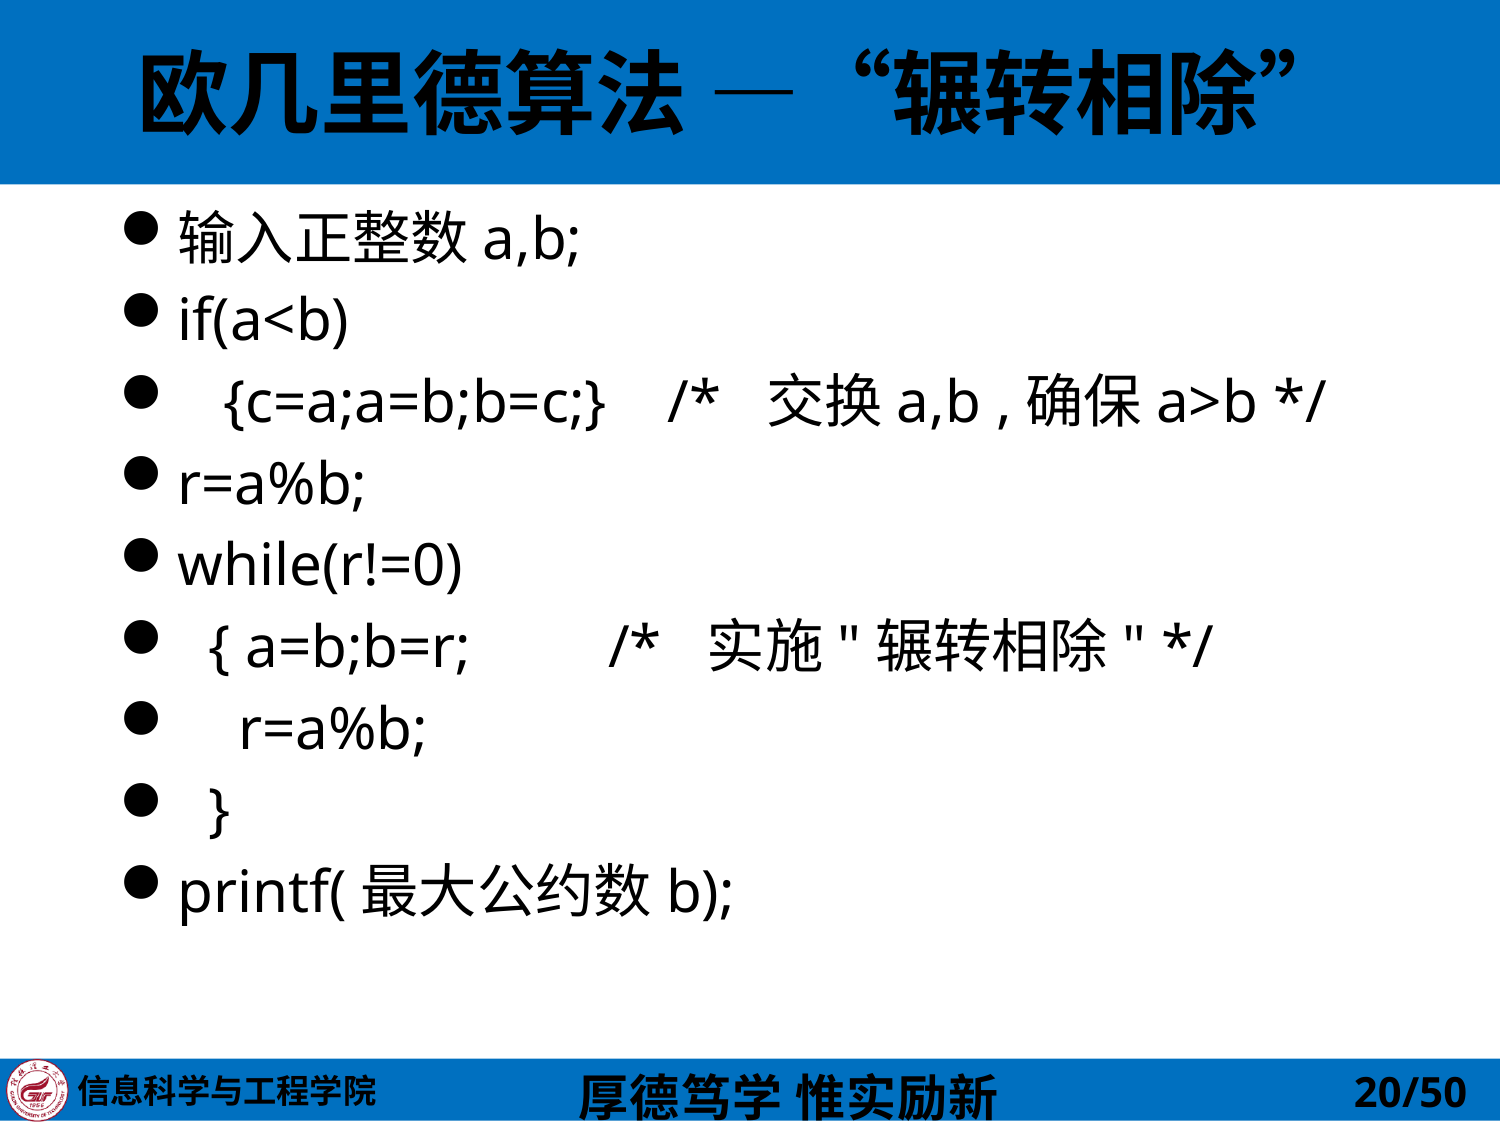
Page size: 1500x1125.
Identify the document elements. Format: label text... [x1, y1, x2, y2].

list 输入正整数a,b; if(a<b) {c=a;a=b;b=c;} /* 交换a,b ,确保a>b */ r=a%b; while(r!=0) { a=b;b=r; /* 实施"辗转相除" */ r=a%b; } printf(最大公约数b); [29, 193, 1471, 1046]
title 欧几里德算法 —“辗转相除” [5, 8, 1483, 173]
slide_number 20/50 [1132, 1058, 1483, 1121]
picture [5, 1058, 69, 1122]
